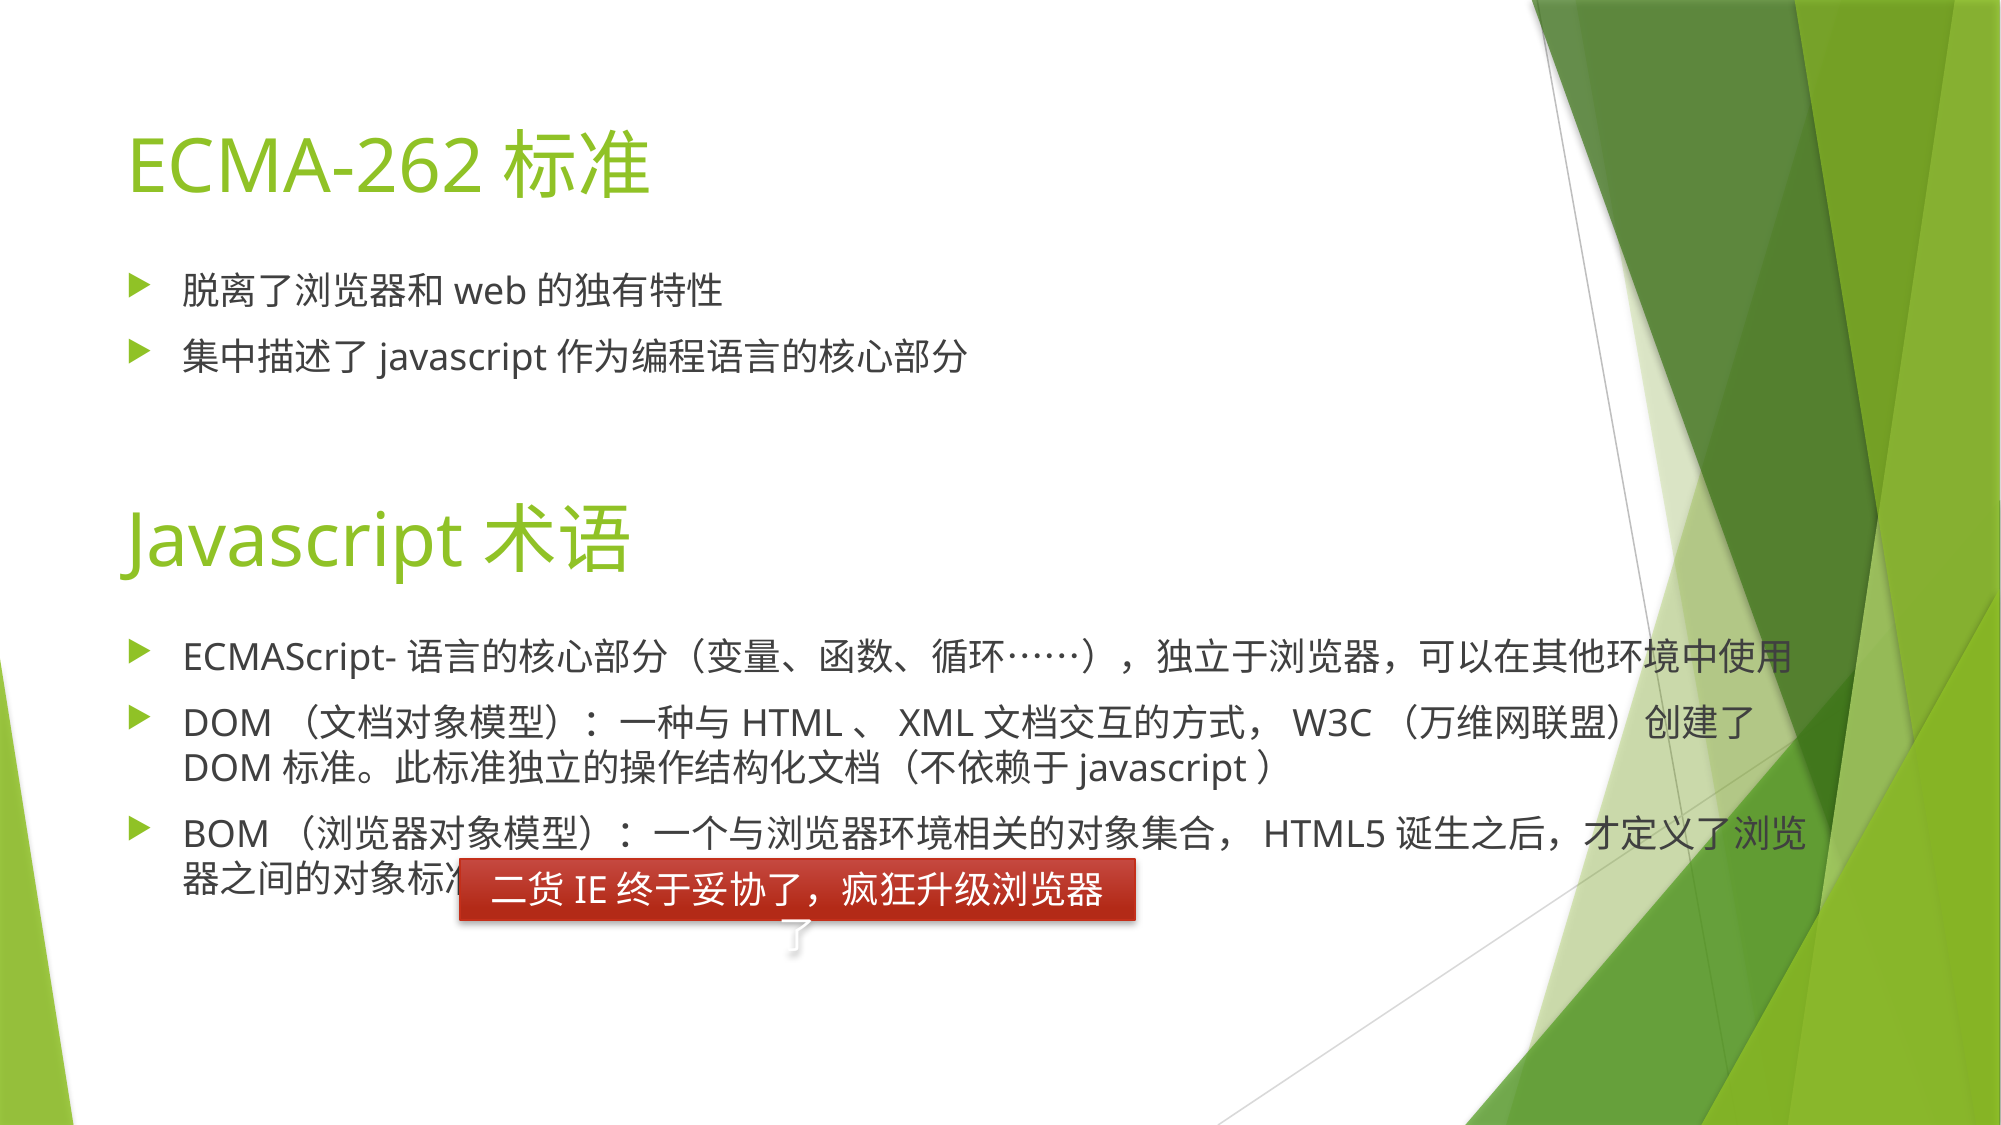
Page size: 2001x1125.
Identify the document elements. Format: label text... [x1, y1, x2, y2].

list 脱离了浏览器和web的独有特性 集中描述了javascript作为编程语言的核心部分 [111, 259, 1522, 432]
text_box ECMAScript-语言的核心部分（变量、函数、循环……），独立于浏览器，可以在其他环境中使用 DOM（文档对象模型）：一种与HTML、XML文档交互的方式，W3C（万维网联盟）创建了DOM标准。此标准独立的操作结构化文档（不依赖于javascript） BOM（浏览器对象模型）：一个与浏览器环境相关的对象集合，HTML5诞生之后，才定义了浏览器之间的对象标准 [111, 625, 1826, 1032]
text_box 二货IE终于妥协了，疯狂升级浏览器了 [459, 858, 1136, 921]
title Javascript术语 [111, 483, 1522, 608]
text_box ECMA-262标准 [111, 110, 1522, 234]
